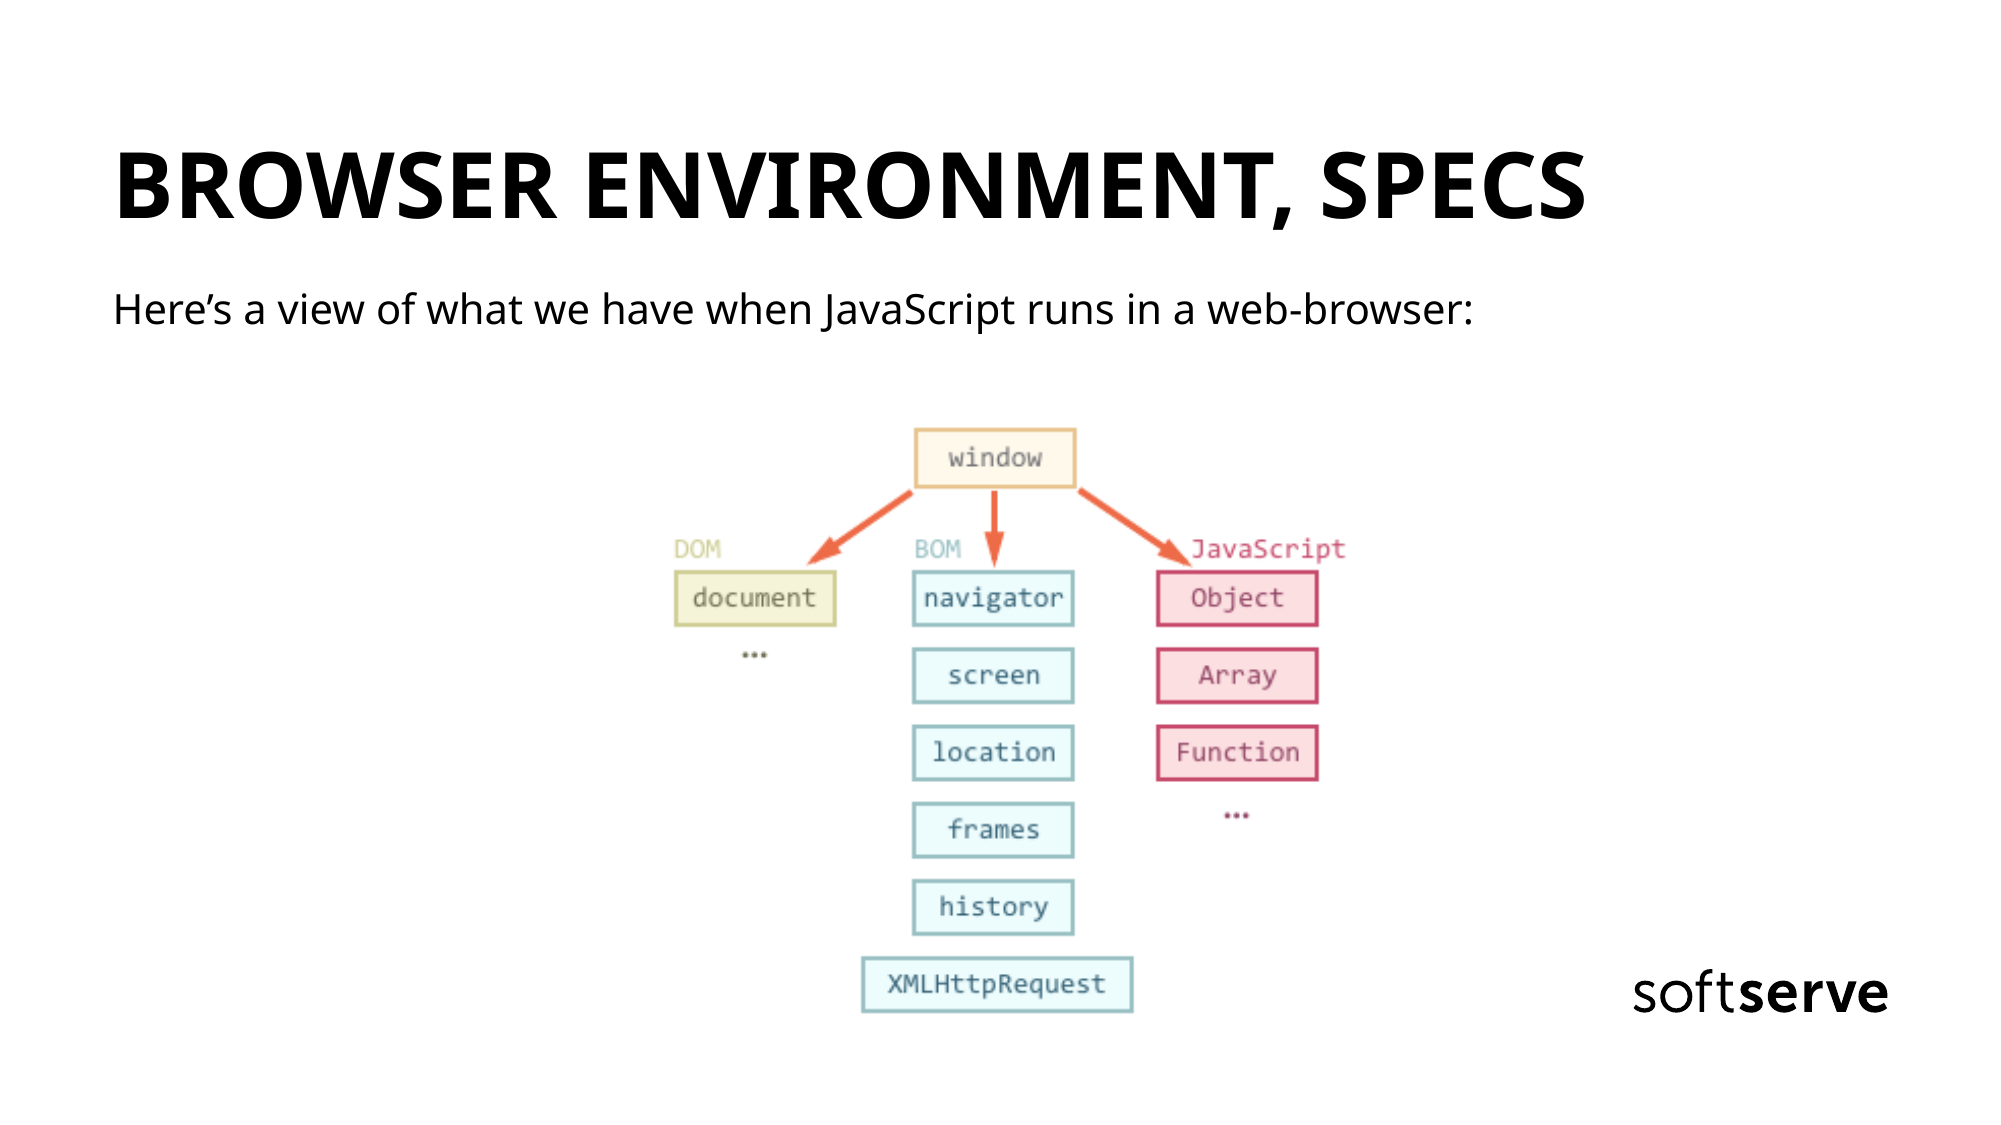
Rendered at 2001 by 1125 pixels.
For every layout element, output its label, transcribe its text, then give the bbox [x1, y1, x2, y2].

picture [640, 410, 1360, 1036]
list Here’s a view of what we have when JavaScript runs in a web-browser: [112, 282, 1635, 362]
text_box BROWSER ENVIRONMENT, SPECS [112, 0, 1888, 282]
